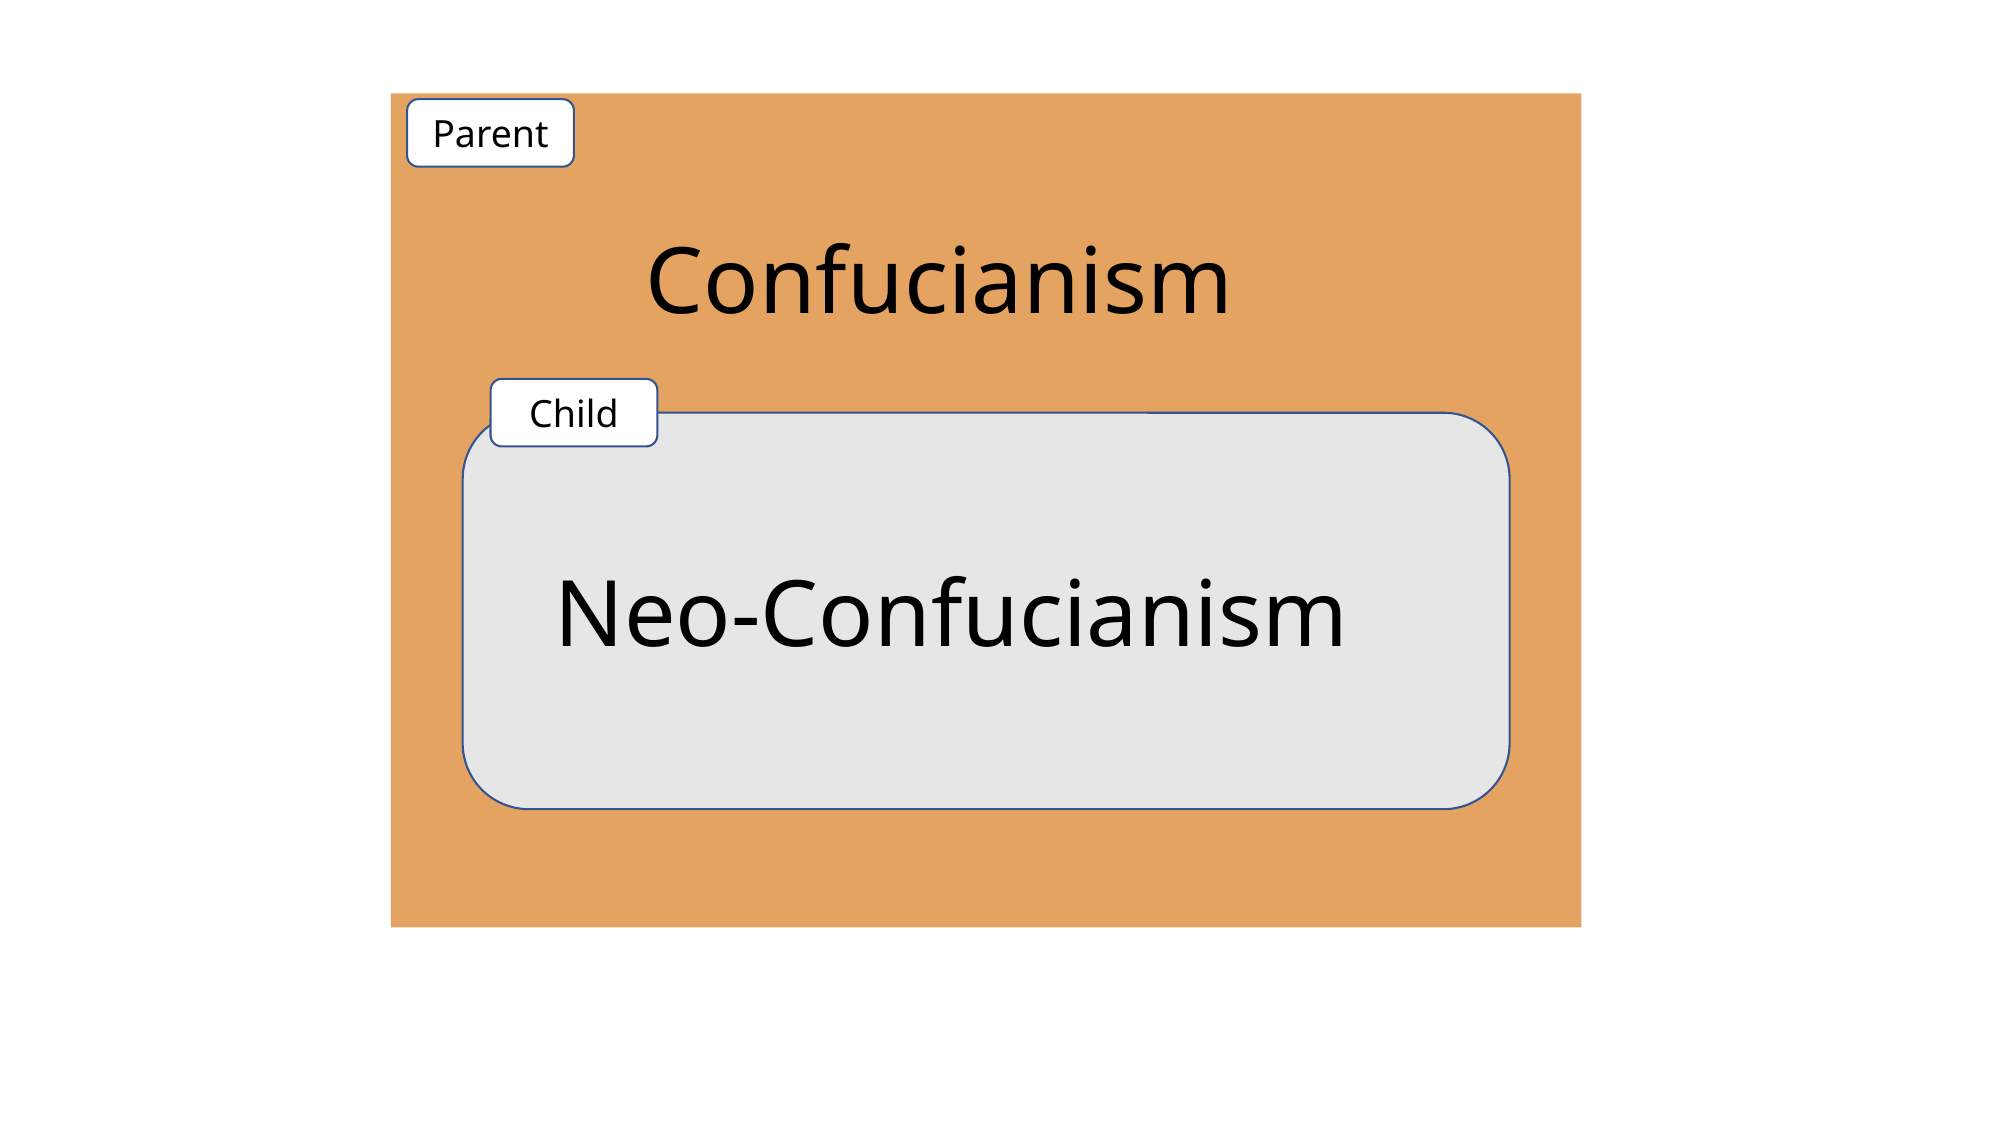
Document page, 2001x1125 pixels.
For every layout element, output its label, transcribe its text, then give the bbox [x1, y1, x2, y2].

text_box [461, 411, 1511, 811]
text_box Child [489, 377, 659, 448]
text_box Confucianism [631, 214, 1342, 340]
text_box Parent [406, 98, 575, 168]
text_box [390, 92, 1583, 928]
text_box Neo-Confucianism [539, 547, 1461, 673]
